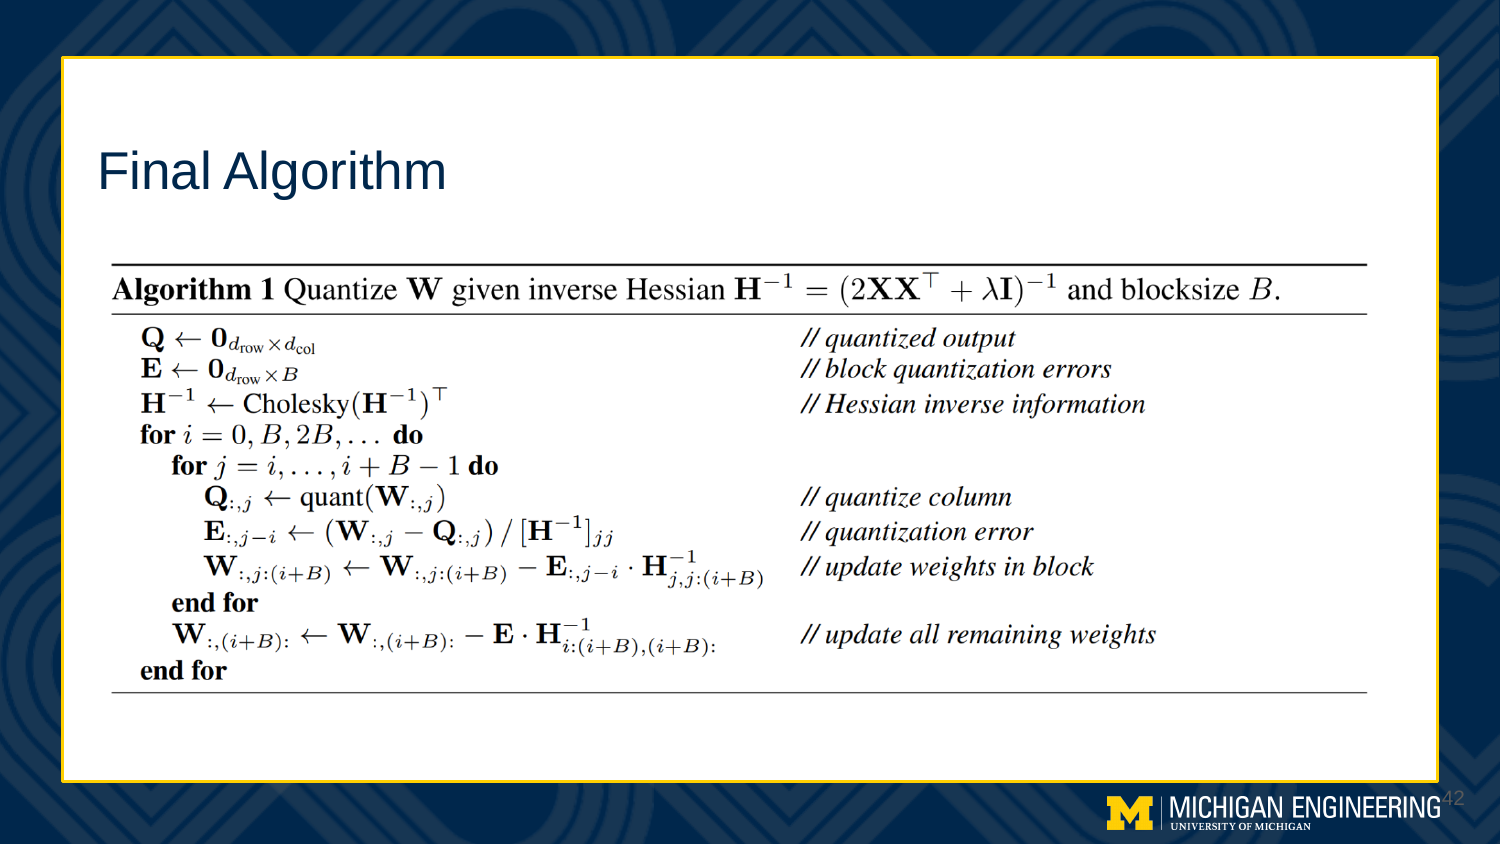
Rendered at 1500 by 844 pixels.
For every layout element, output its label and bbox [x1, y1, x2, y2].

title [82, 122, 1418, 216]
picture [0, 0, 901, 219]
picture [902, 0, 1499, 382]
picture [93, 248, 1407, 719]
slide_number [1389, 764, 1480, 830]
picture [0, 220, 879, 844]
picture [880, 473, 1500, 844]
